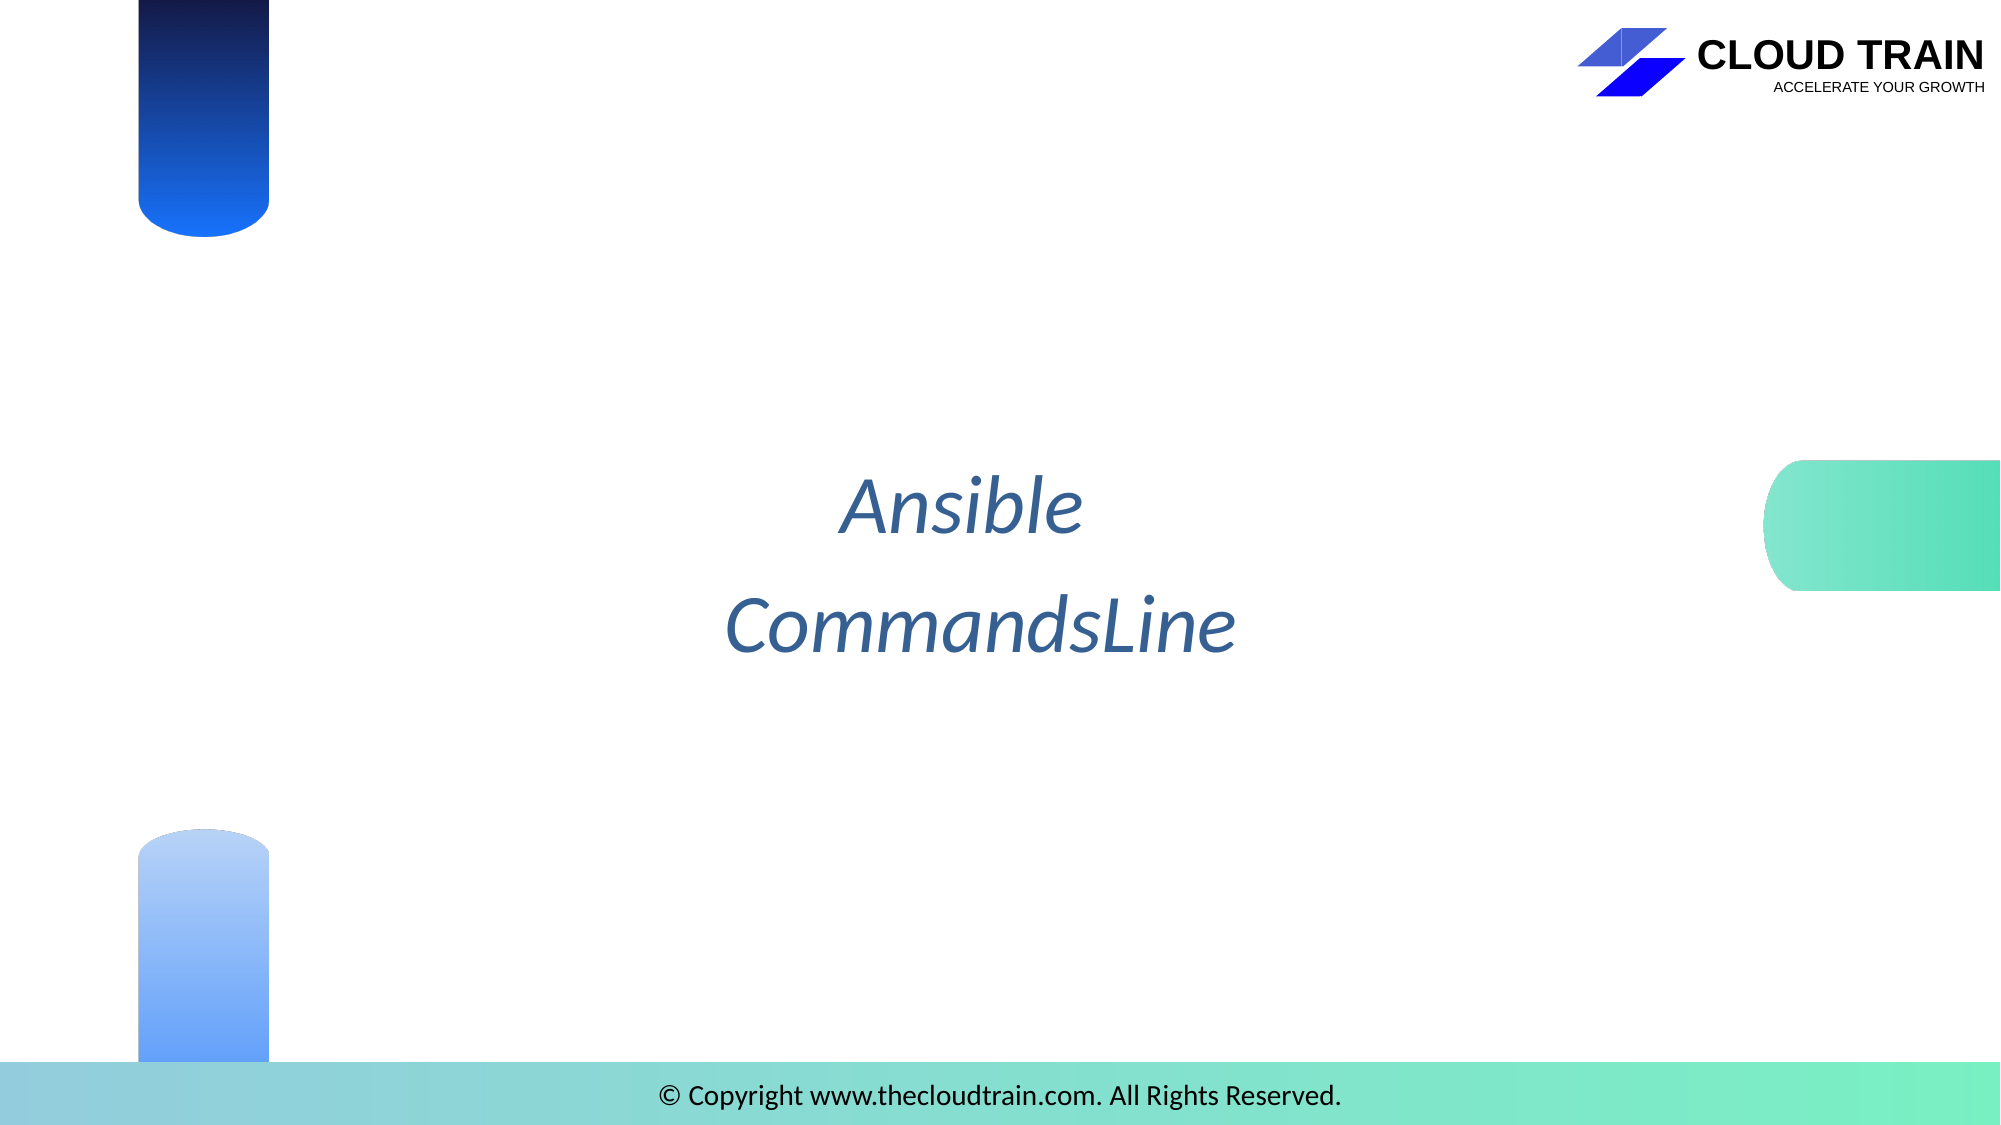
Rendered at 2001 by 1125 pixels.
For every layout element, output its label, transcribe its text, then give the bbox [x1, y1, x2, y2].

picture [138, 0, 269, 237]
picture [138, 829, 269, 1062]
title Ansible CommandsLine [350, 413, 1612, 670]
picture [1763, 460, 2000, 591]
